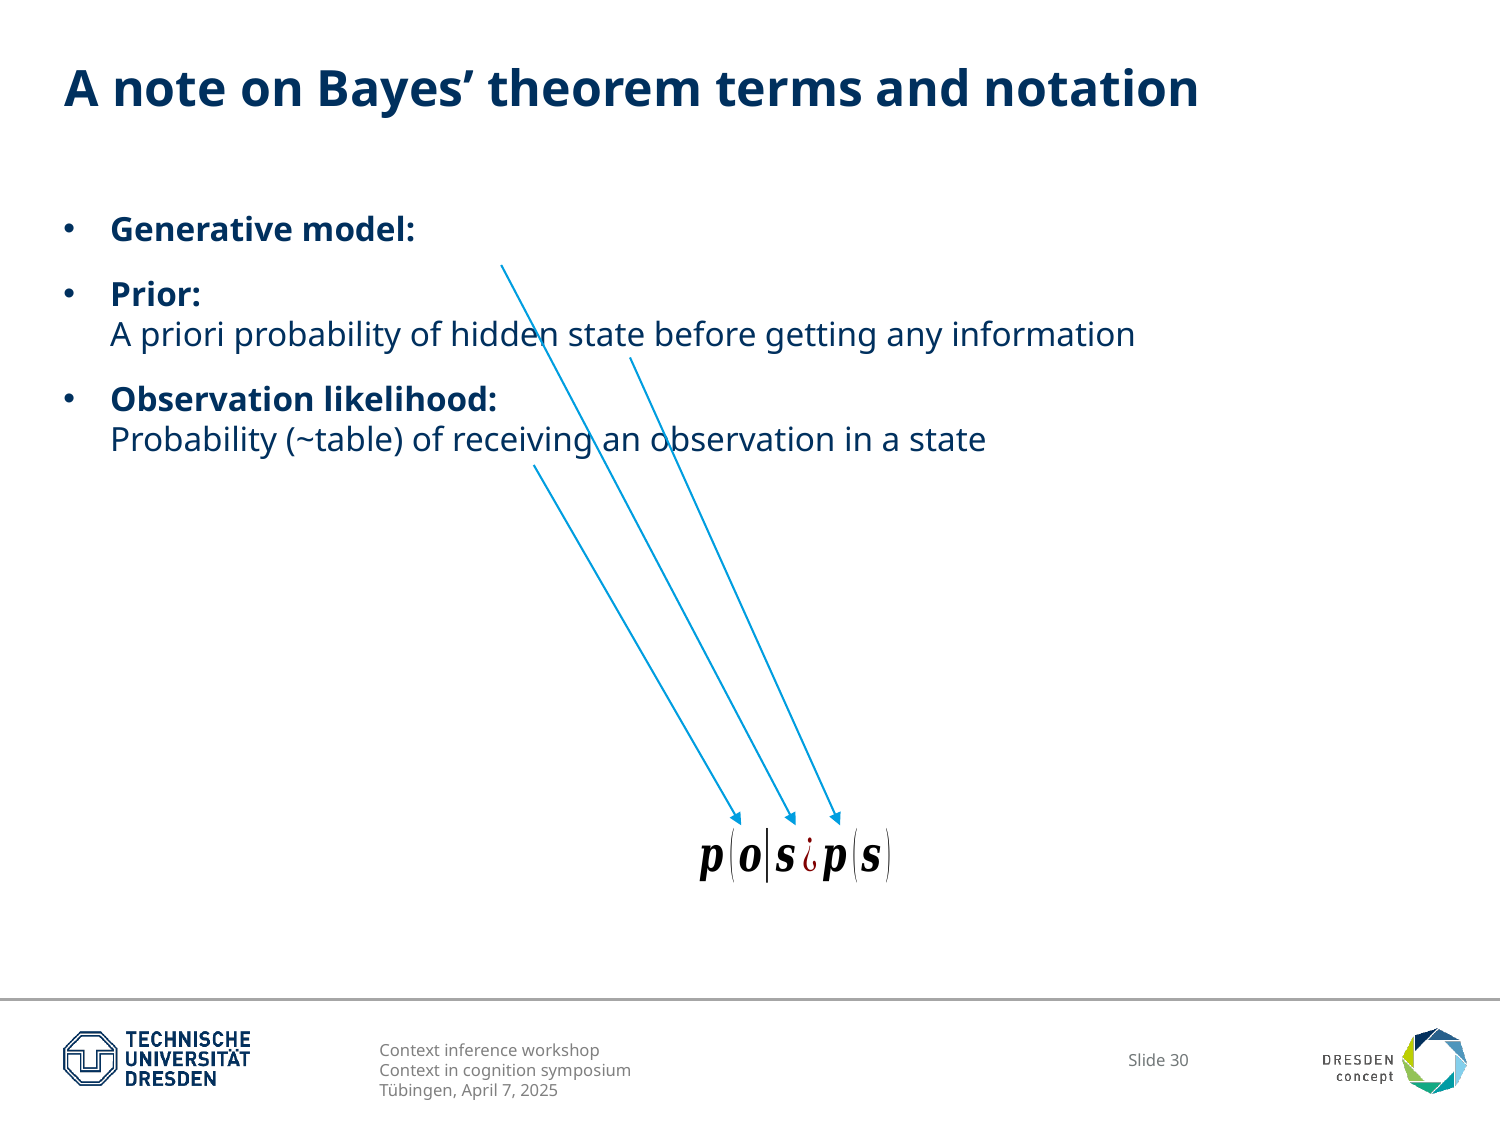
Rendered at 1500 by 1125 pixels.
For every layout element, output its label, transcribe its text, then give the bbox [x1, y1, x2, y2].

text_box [533, 464, 742, 826]
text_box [629, 357, 840, 826]
picture [63, 1031, 250, 1086]
picture [1323, 1028, 1467, 1094]
title A note on Bayes’ theorem terms and notation [64, 56, 1437, 190]
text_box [501, 264, 796, 826]
